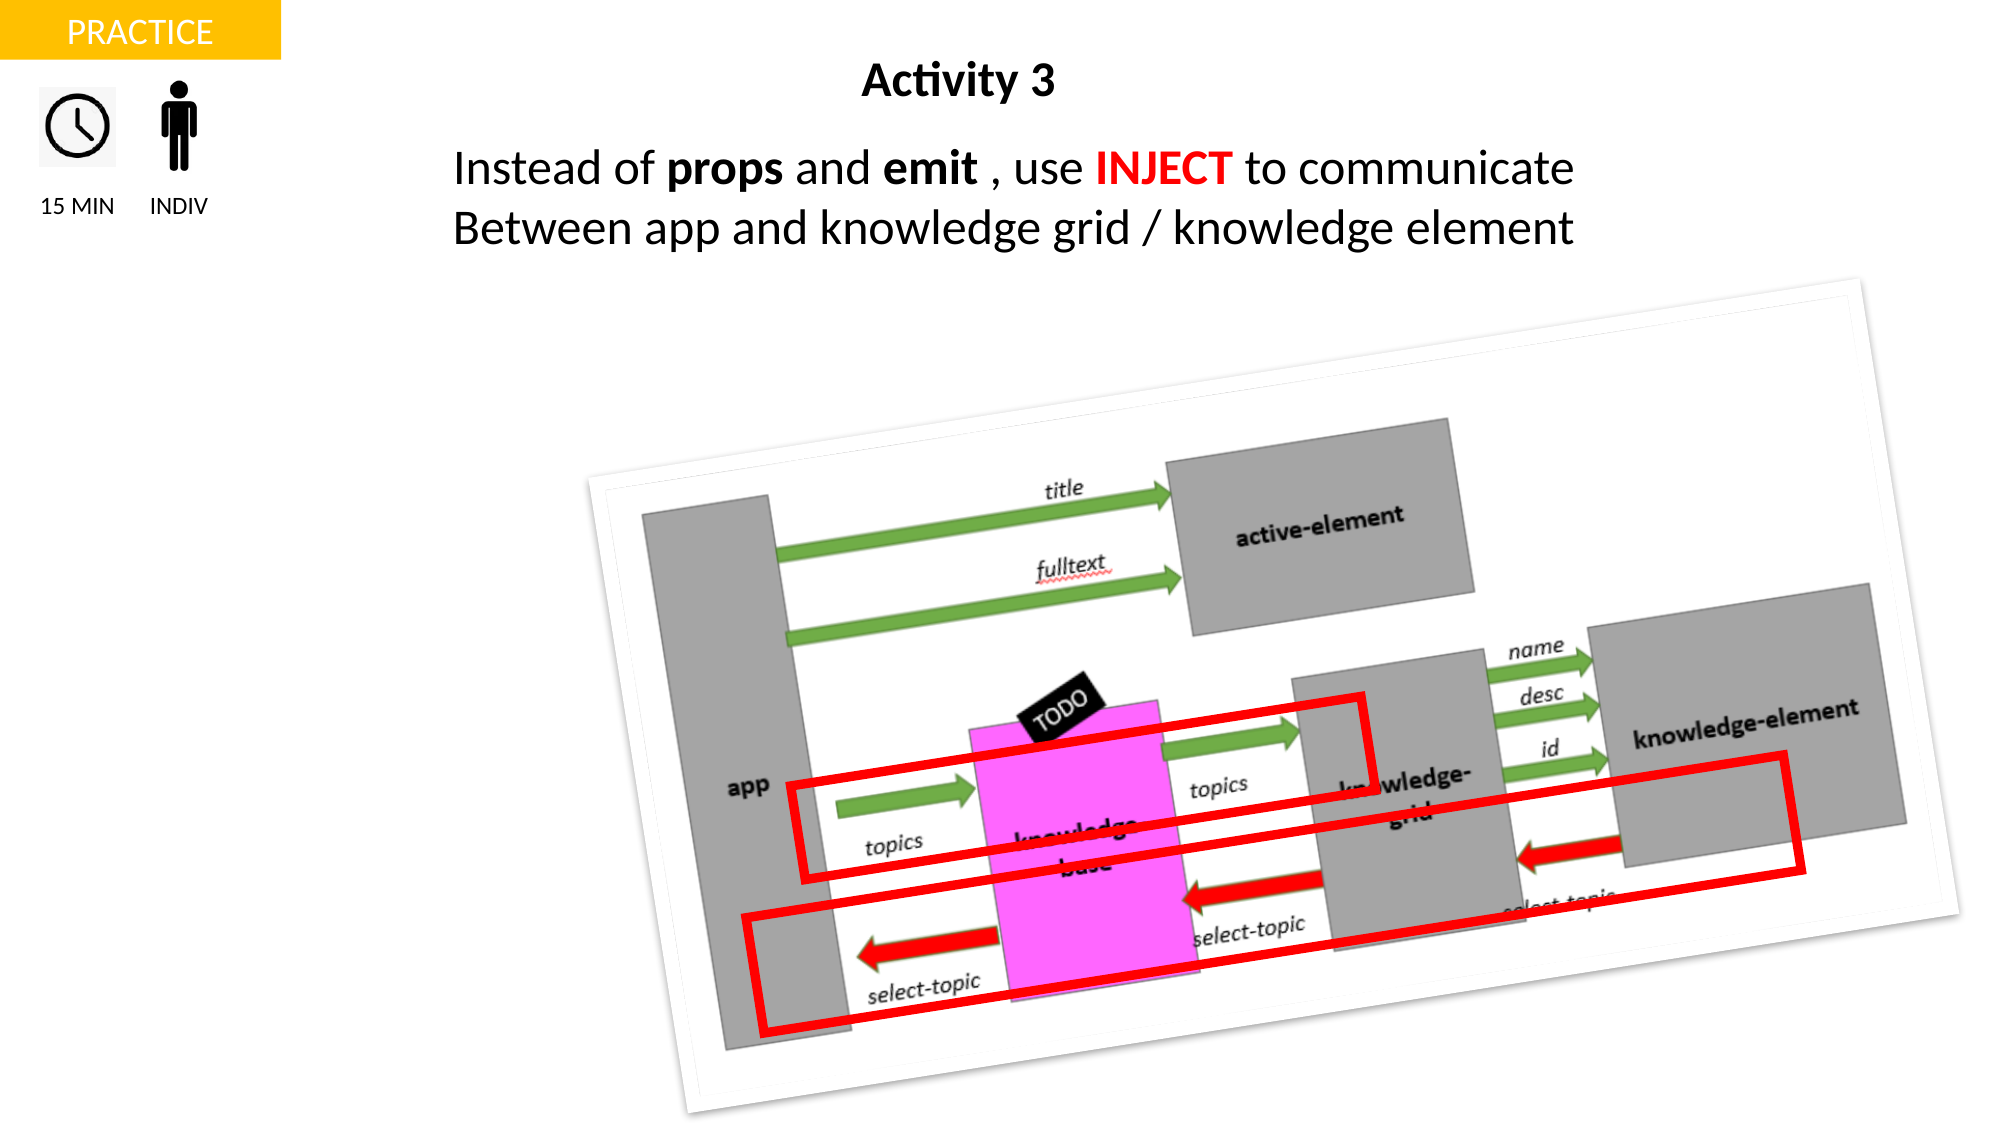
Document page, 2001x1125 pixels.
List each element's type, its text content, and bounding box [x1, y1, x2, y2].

text_box [758, 1003, 962, 1035]
picture [39, 87, 116, 167]
picture [606, 296, 1942, 1096]
text_box INDIV [134, 182, 224, 227]
text_box 15 MIN [25, 182, 130, 227]
picture [153, 77, 205, 177]
text_box Instead of props and emit , use INJECT to communicate Between app and knowledge grid / knowledge element [437, 127, 1590, 262]
text_box PRACTICE [0, 0, 282, 61]
text_box Activity 3 [846, 38, 1082, 114]
